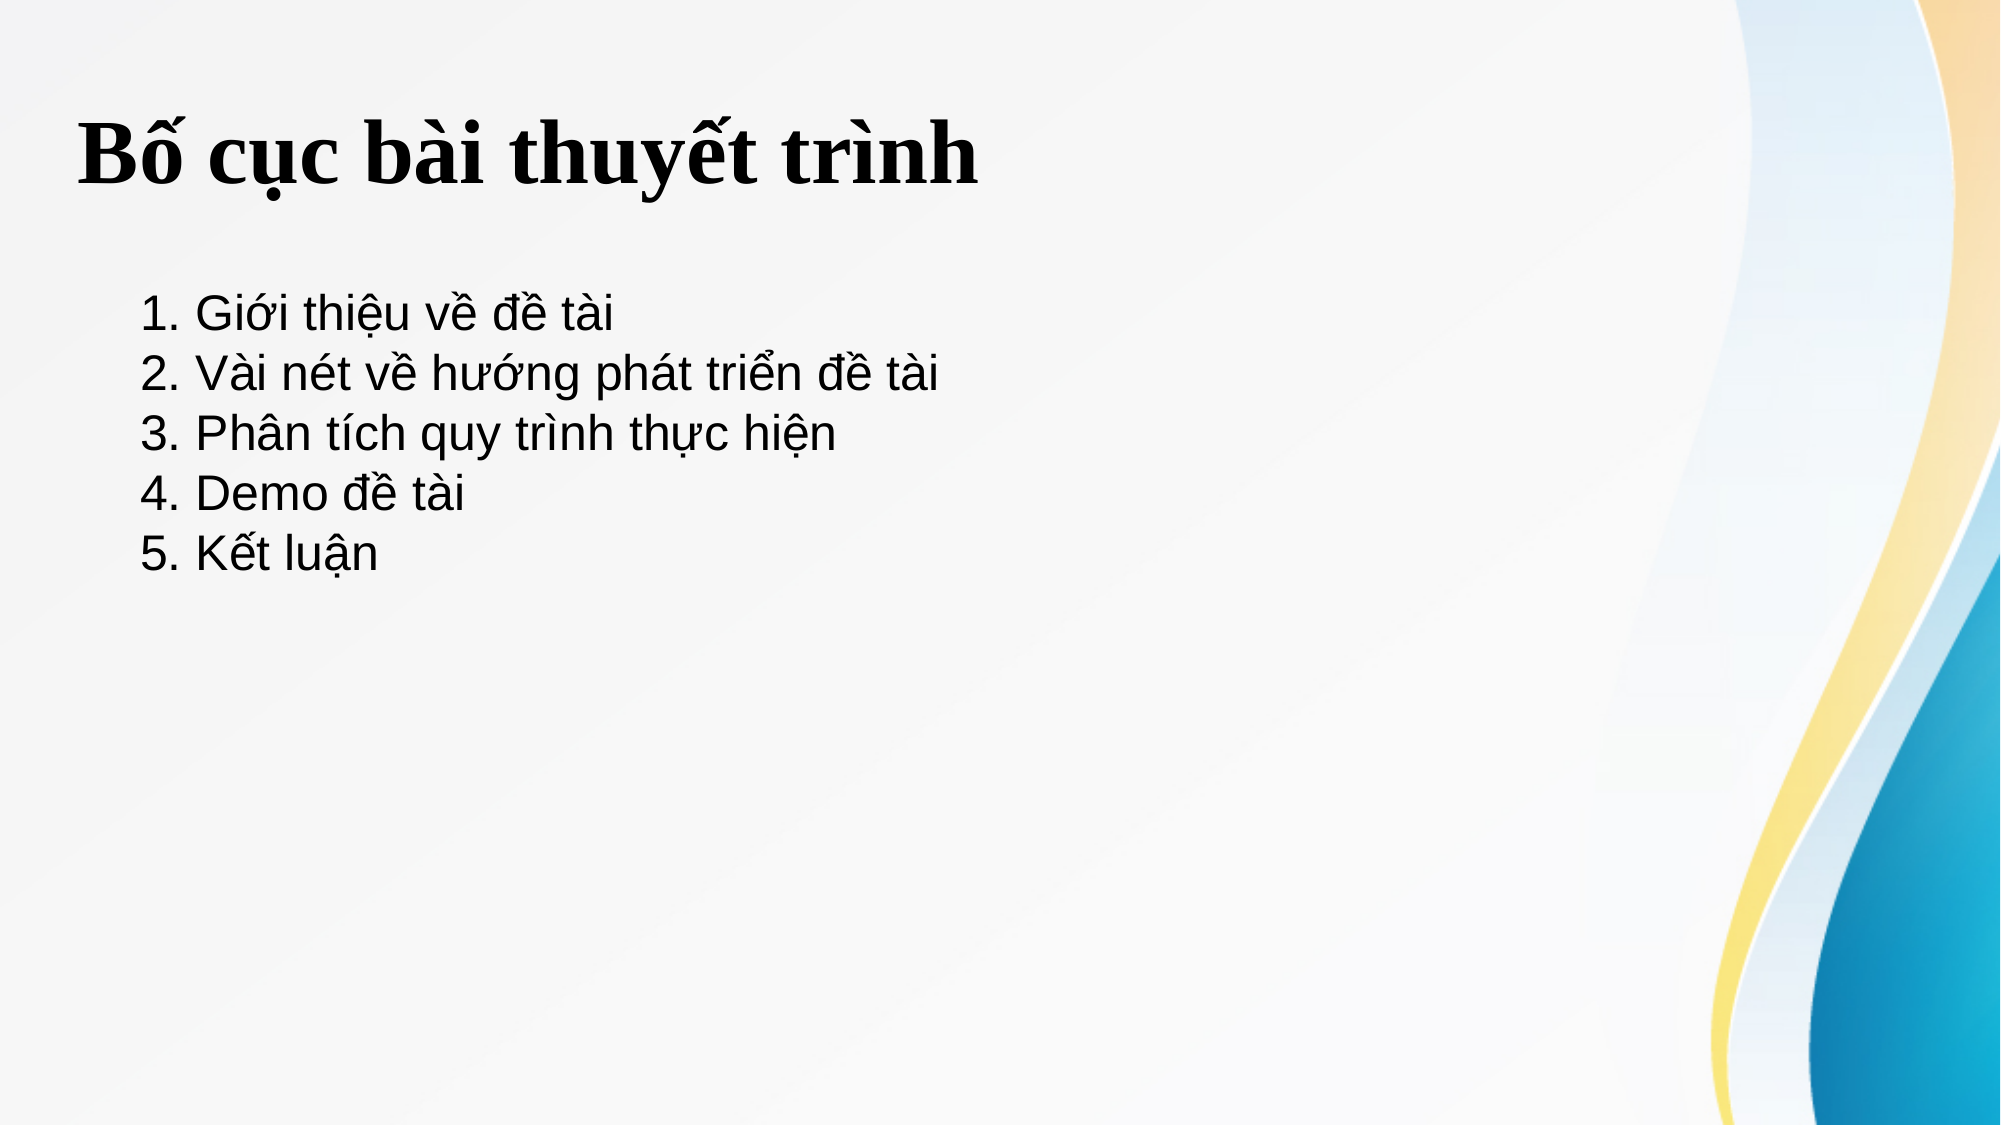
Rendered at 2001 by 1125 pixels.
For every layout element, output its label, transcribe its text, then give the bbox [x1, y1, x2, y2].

text_box Bố cục bài thuyết trình [63, 84, 1518, 210]
picture [0, 0, 2001, 1125]
text_box 1. Giới thiệu về đề tài 2. Vài nét về hướng phát triển đề tài 3. Phân tích quy trình thực hiện 4. Demo đề tài 5. Kết luận [125, 272, 1826, 588]
slide_number [1433, 1024, 1900, 1103]
